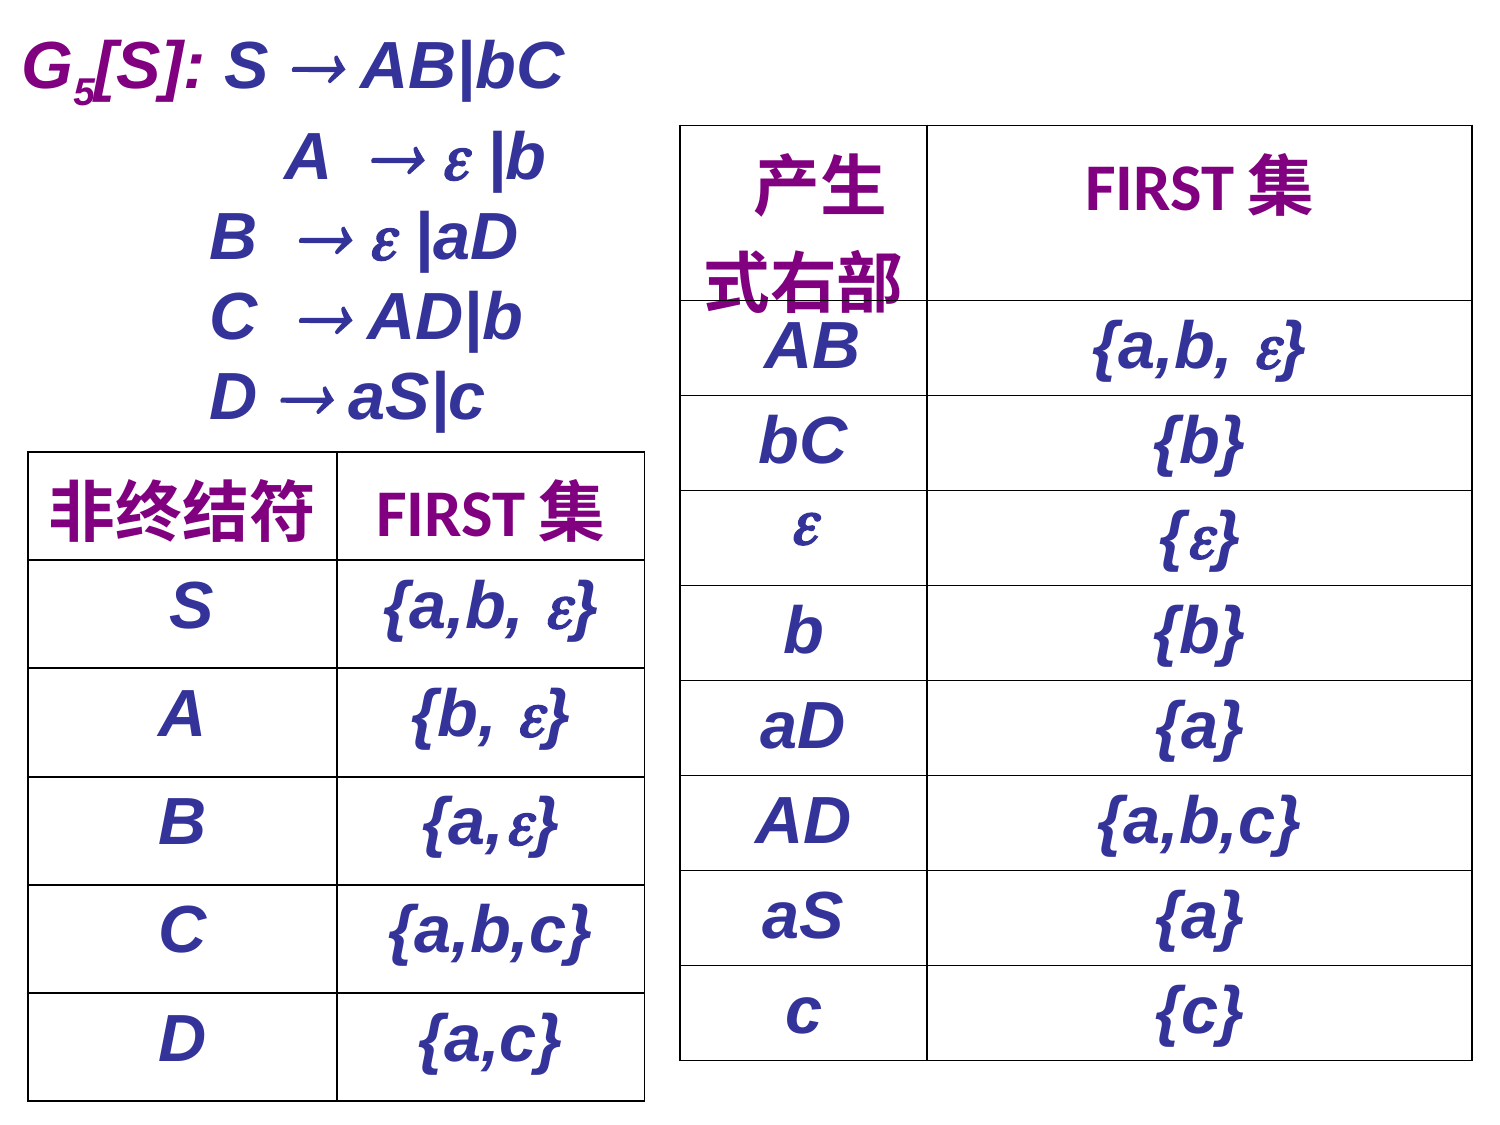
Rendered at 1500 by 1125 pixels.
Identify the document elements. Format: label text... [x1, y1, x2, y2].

table_cell S [29, 561, 336, 667]
table_cell {} [928, 491, 1471, 585]
table_cell b [681, 586, 926, 680]
text_box G5[S]: S  AB|bC A   |b B   |aD C  AD|b D  aS|c [0, 14, 698, 441]
table_cell aS [681, 871, 926, 965]
table_cell AB [681, 301, 926, 395]
table_cell D [29, 994, 336, 1100]
table_cell {a,c} [338, 994, 644, 1100]
table_header FIRST集 [928, 126, 1471, 300]
table_cell c [681, 966, 926, 1060]
table_header 产生式右部 [681, 126, 926, 300]
table_cell {a,} [338, 778, 644, 884]
table_cell {b, } [338, 669, 644, 776]
table_cell {a} [928, 871, 1471, 965]
table_cell A [29, 669, 336, 776]
table_cell {c} [928, 966, 1471, 1060]
table_cell {b} [928, 586, 1471, 680]
table_cell bC [681, 396, 926, 490]
table_cell aD [681, 681, 926, 775]
table_cell {a,b,c} [928, 776, 1471, 870]
table_cell  [681, 491, 926, 585]
table_header FIRST集 [338, 453, 644, 559]
table_cell C [29, 886, 336, 992]
table_cell B [29, 778, 336, 884]
table_cell {a,b, } [928, 301, 1471, 395]
table_header 非终结符 [29, 453, 336, 559]
table_cell {a,b, } [338, 561, 644, 667]
table_cell AD [681, 776, 926, 870]
table_cell {b} [928, 396, 1471, 490]
table_cell {a,b,c} [338, 886, 644, 992]
table_cell {a} [928, 681, 1471, 775]
